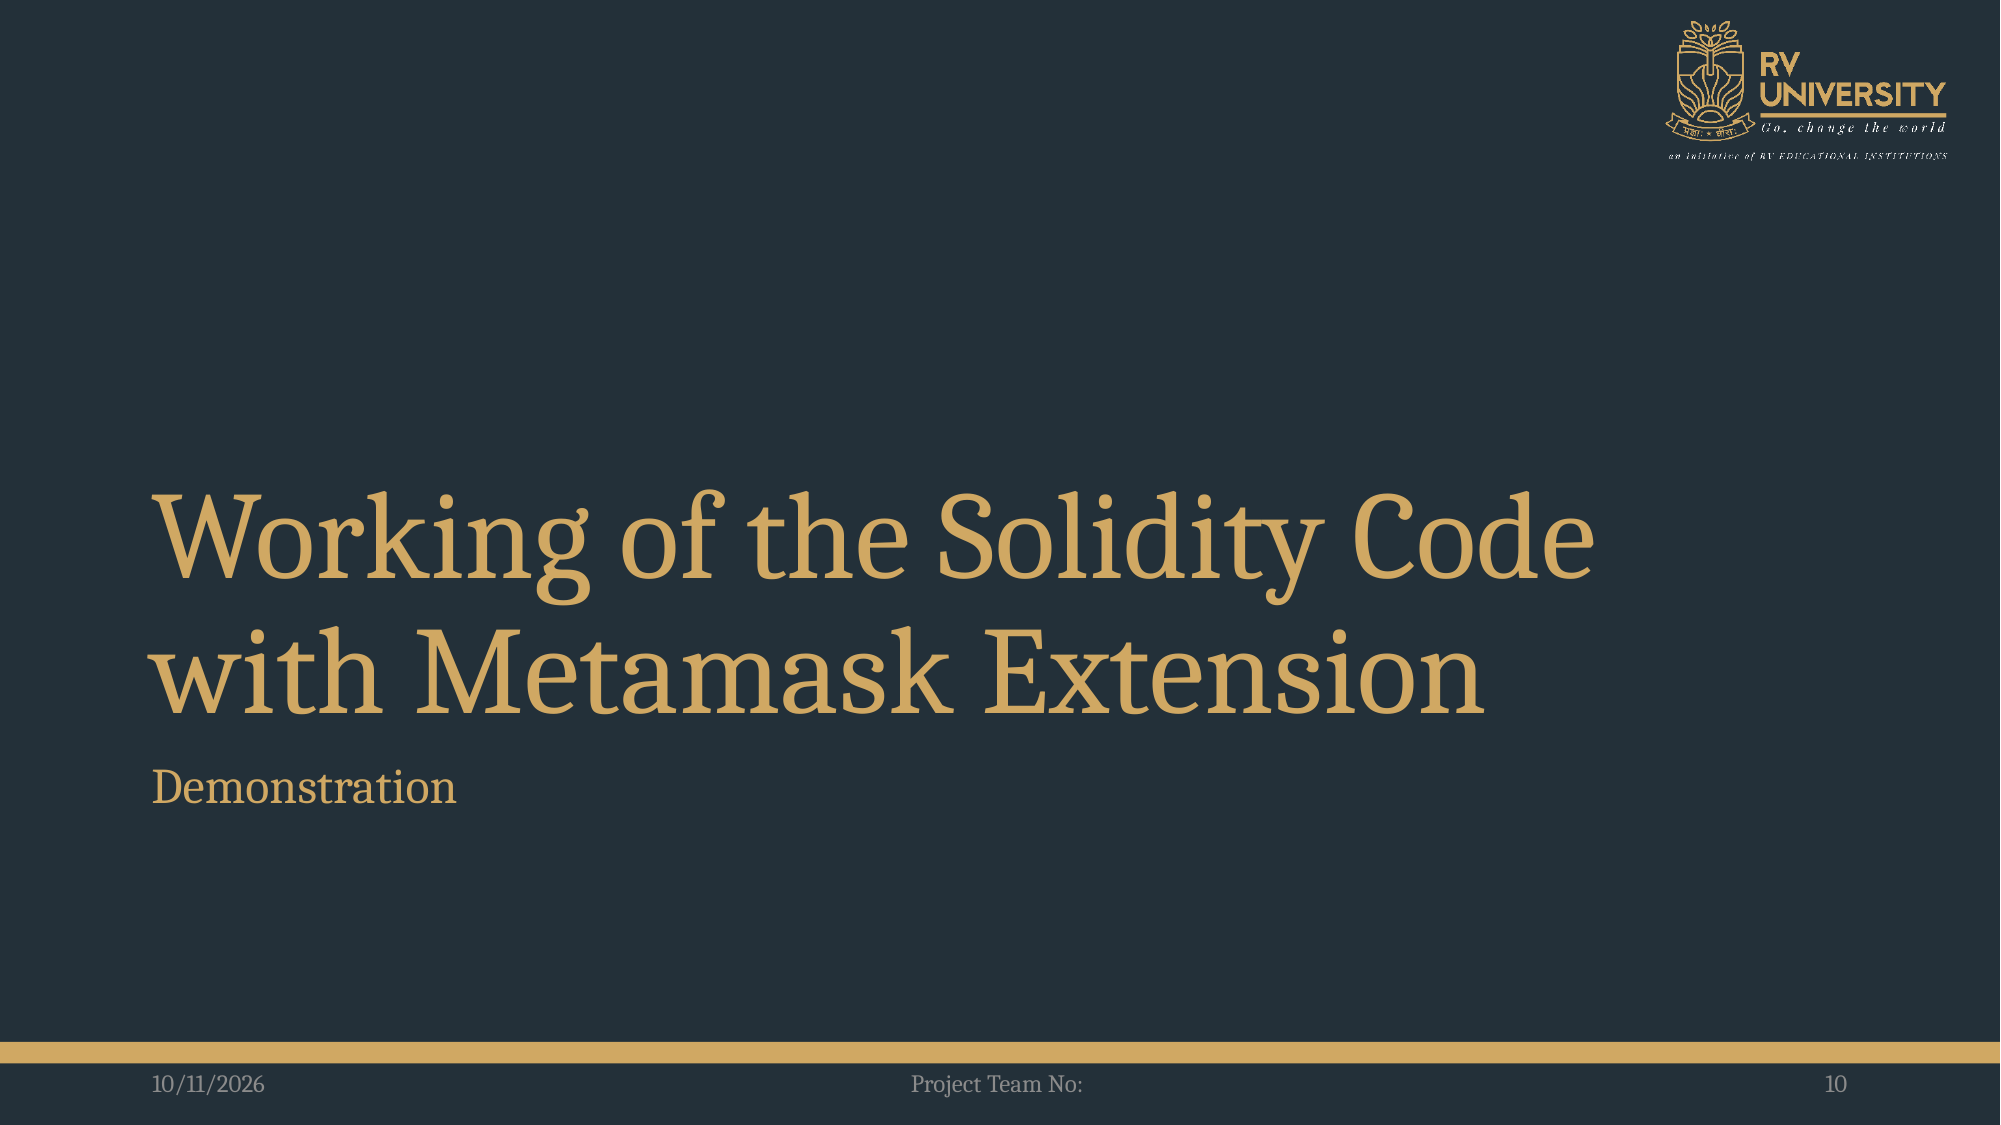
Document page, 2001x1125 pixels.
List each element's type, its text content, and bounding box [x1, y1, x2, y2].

list Demonstration [136, 752, 1862, 999]
picture [1609, 0, 2000, 183]
slide_number 10 [1412, 1061, 1863, 1103]
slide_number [137, 1061, 588, 1103]
title Working of the Solidity Code with Metamask Extension [136, 280, 1862, 749]
footer Project Team No: [662, 1061, 1338, 1103]
